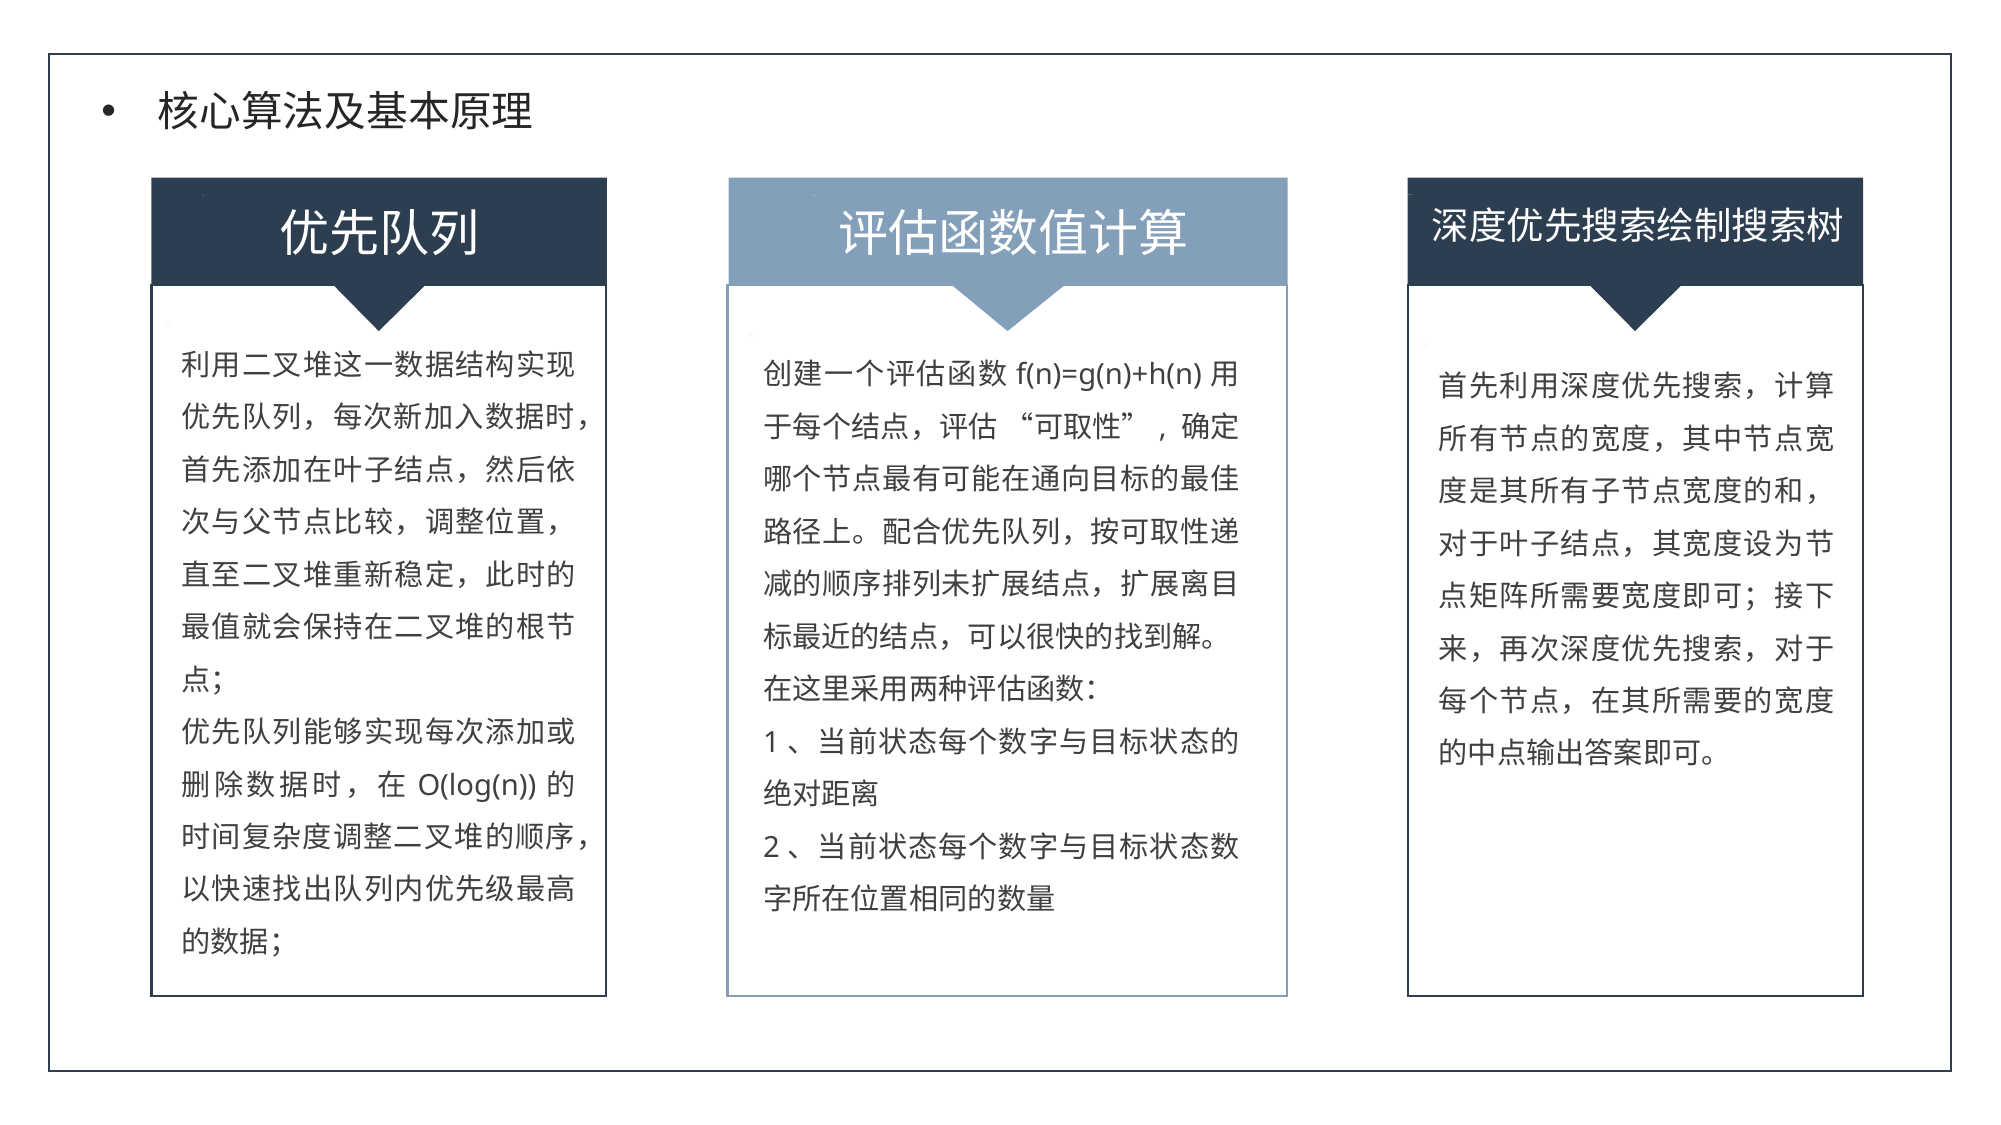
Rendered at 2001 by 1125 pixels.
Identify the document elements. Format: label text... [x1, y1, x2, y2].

text_box [1407, 286, 1864, 997]
text_box 优先队列 [201, 194, 558, 269]
text_box 创建一个评估函数f(n)=g(n)+h(n)用于每个结点，评估 “可取性”, 确定哪个节点最有可能在通向目标的最佳路径上。配合优先队列，按可取性递减的顺序排列未扩展结点，扩展离目标最近的结点，可以很快的找到解。 在这里采用两种评估函数： 1、当前状态每个数字与目标状态的绝对距离 2、当前状态每个数字与目标状态数字所在位置相同的数量 [748, 331, 1255, 923]
text_box 利用二叉堆这一数据结构实现优先队列，每次新加入数据时，首先添加在叶子结点，然后依次与父节点比较，调整位置，直至二叉堆重新稳定，此时的最值就会保持在二叉堆的根节点； 优先队列能够实现每次添加或删除数据时，在O(log(n))的时间复杂度调整二叉堆的顺序，以快速找出队列内优先级最高的数据； [166, 321, 591, 966]
text_box [727, 176, 1289, 331]
text_box [1406, 176, 1865, 333]
text_box 评估函数值计算 [812, 194, 1215, 269]
text_box [150, 286, 607, 997]
text_box 深度优先搜索绘制搜索树 [1407, 194, 1869, 254]
text_box [150, 176, 609, 321]
text_box [726, 284, 1288, 997]
text_box 首先利用深度优先搜索，计算所有节点的宽度，其中节点宽度是其所有子节点宽度的和，对于叶子结点，其宽度设为节点矩阵所需要宽度即可；接下来，再次深度优先搜索，对于每个节点，在其所需要的宽度的中点输出答案即可。 [1423, 342, 1850, 778]
text_box 核心算法及基本原理 [86, 77, 558, 143]
